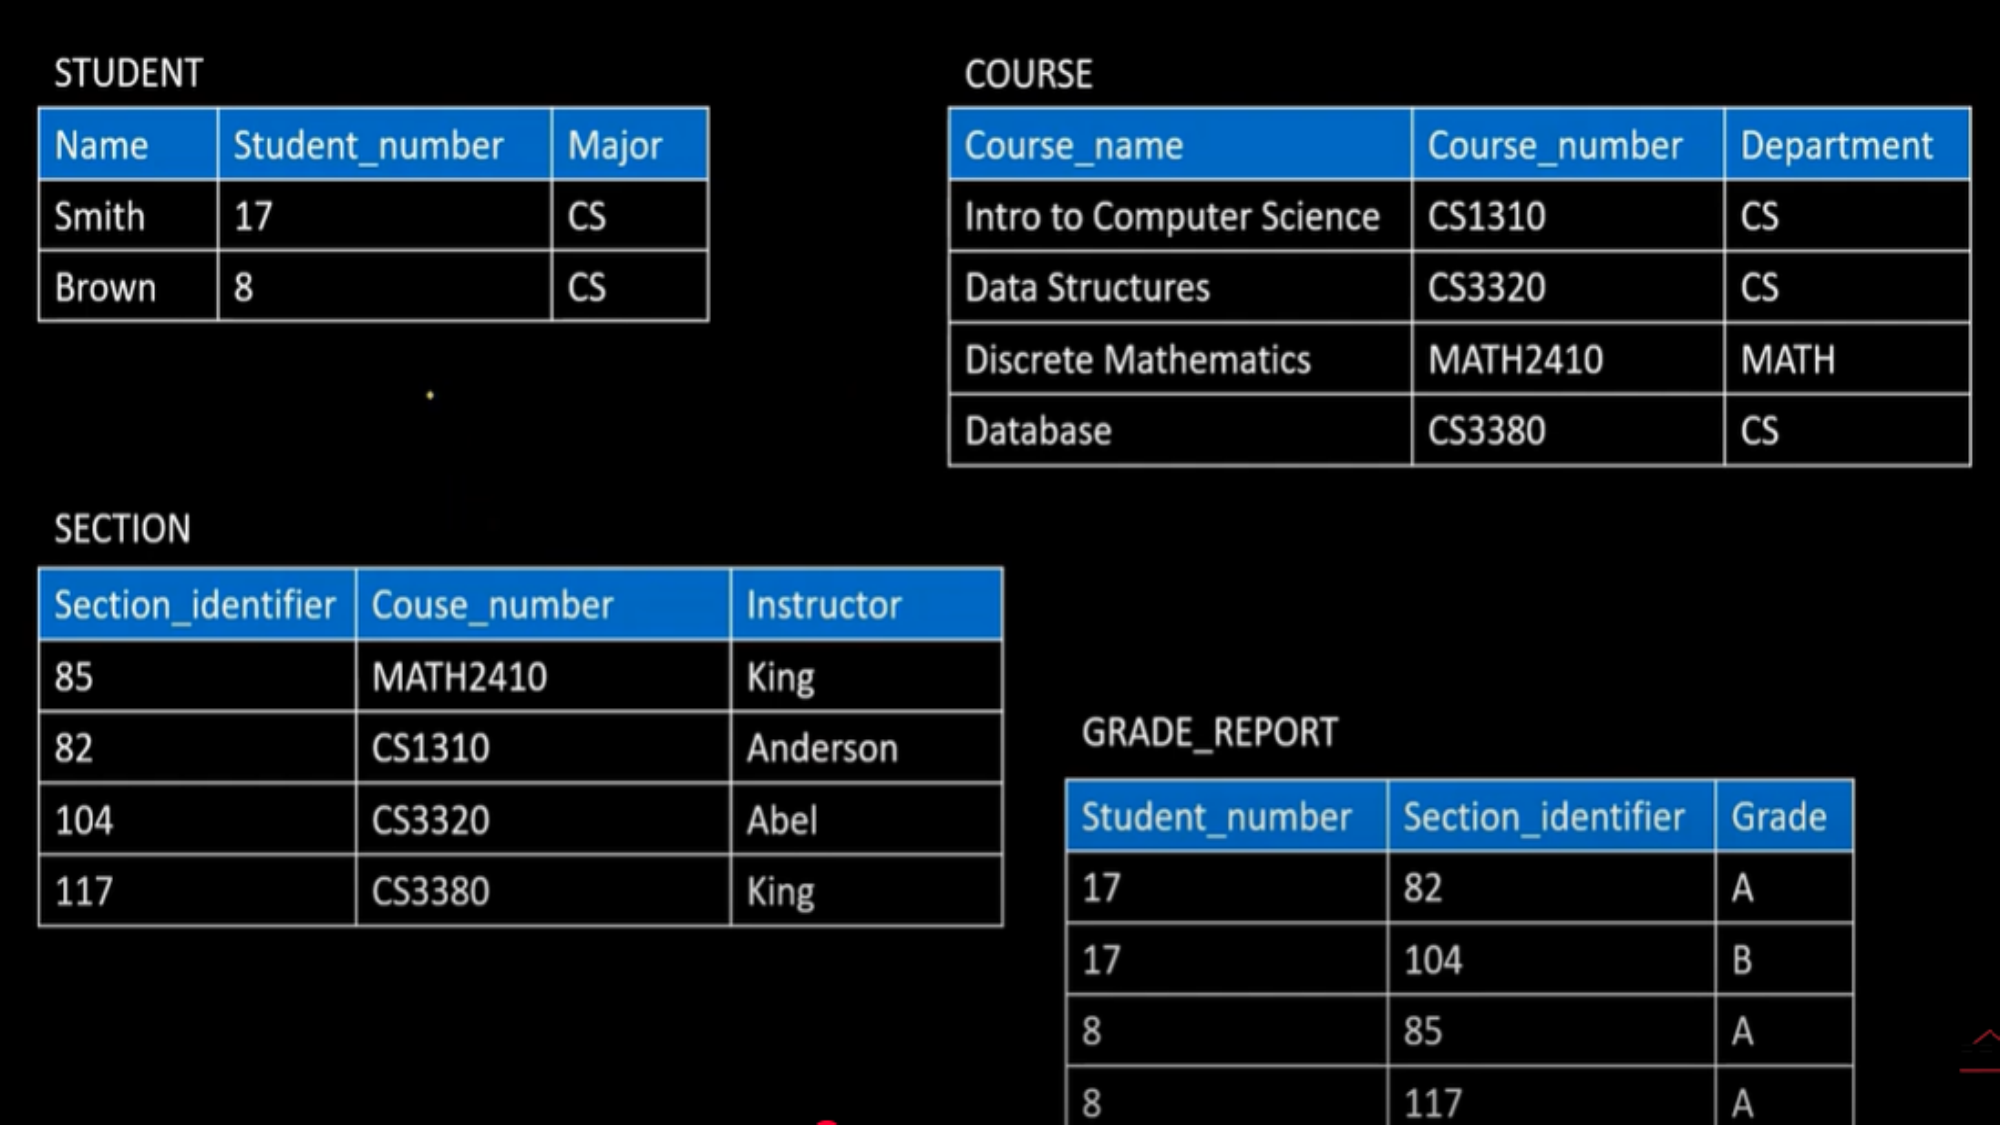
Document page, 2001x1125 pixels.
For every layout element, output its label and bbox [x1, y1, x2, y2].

list [0, 0, 2000, 1125]
